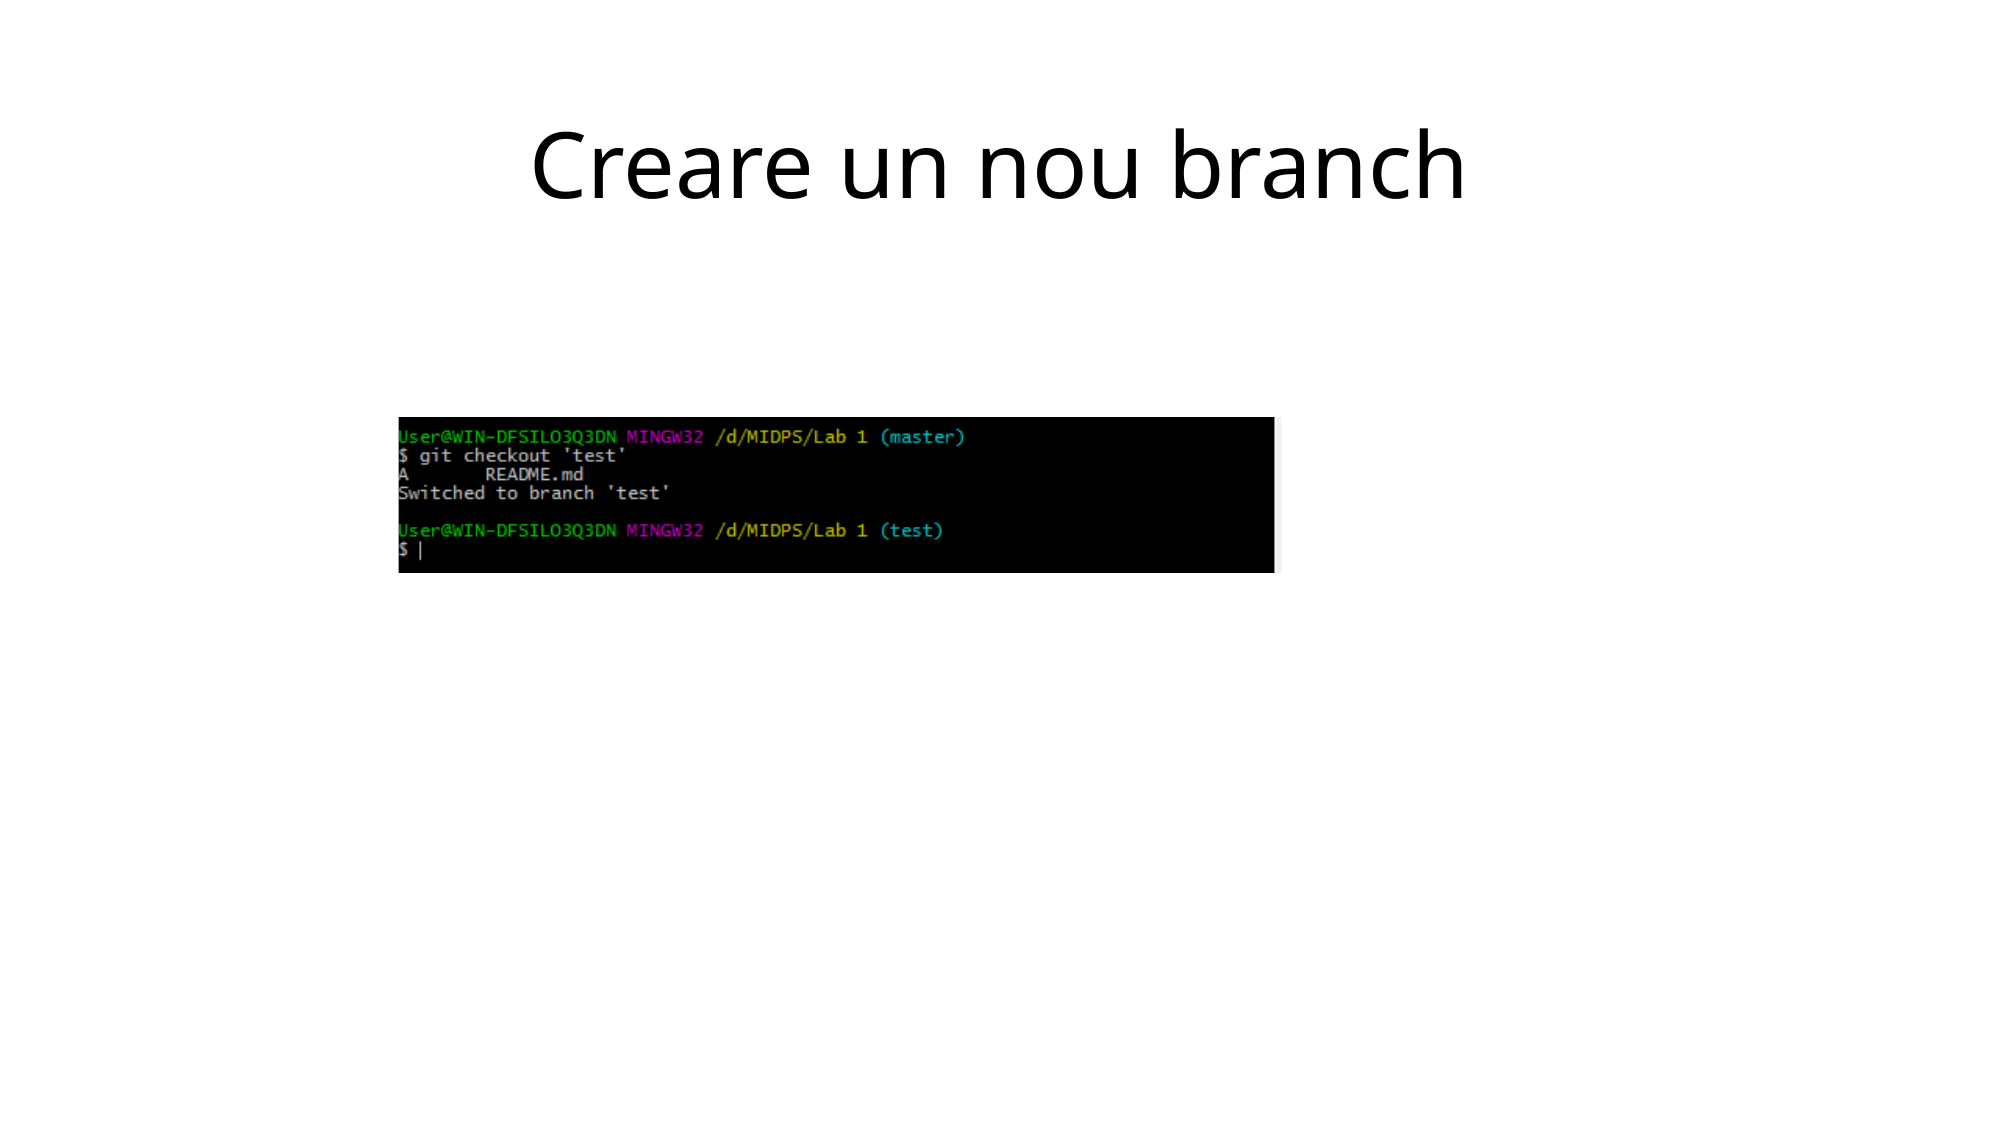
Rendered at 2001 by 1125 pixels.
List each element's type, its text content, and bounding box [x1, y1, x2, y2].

title Creare un nou branch [137, 59, 1863, 278]
picture [398, 417, 1282, 573]
